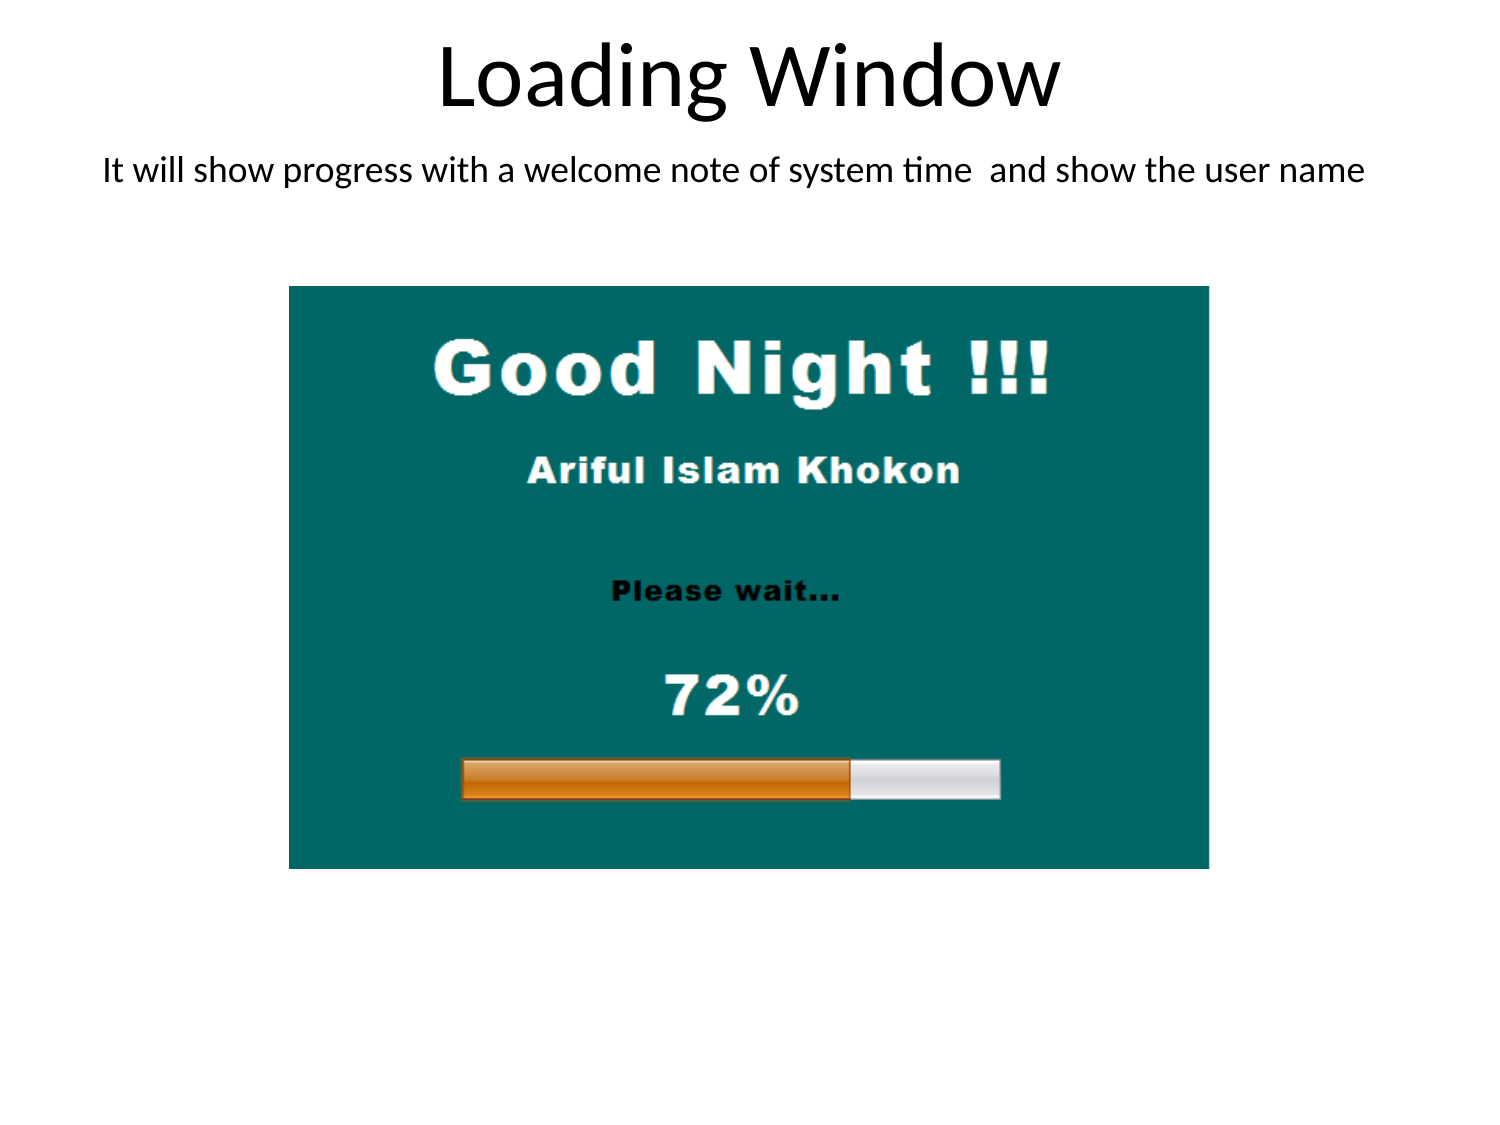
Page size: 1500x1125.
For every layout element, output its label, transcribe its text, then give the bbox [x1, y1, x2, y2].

title Loading Window [75, 4, 1425, 135]
text_box It will show progress with a welcome note of system time and show the user name [87, 137, 1400, 198]
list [289, 286, 1211, 869]
